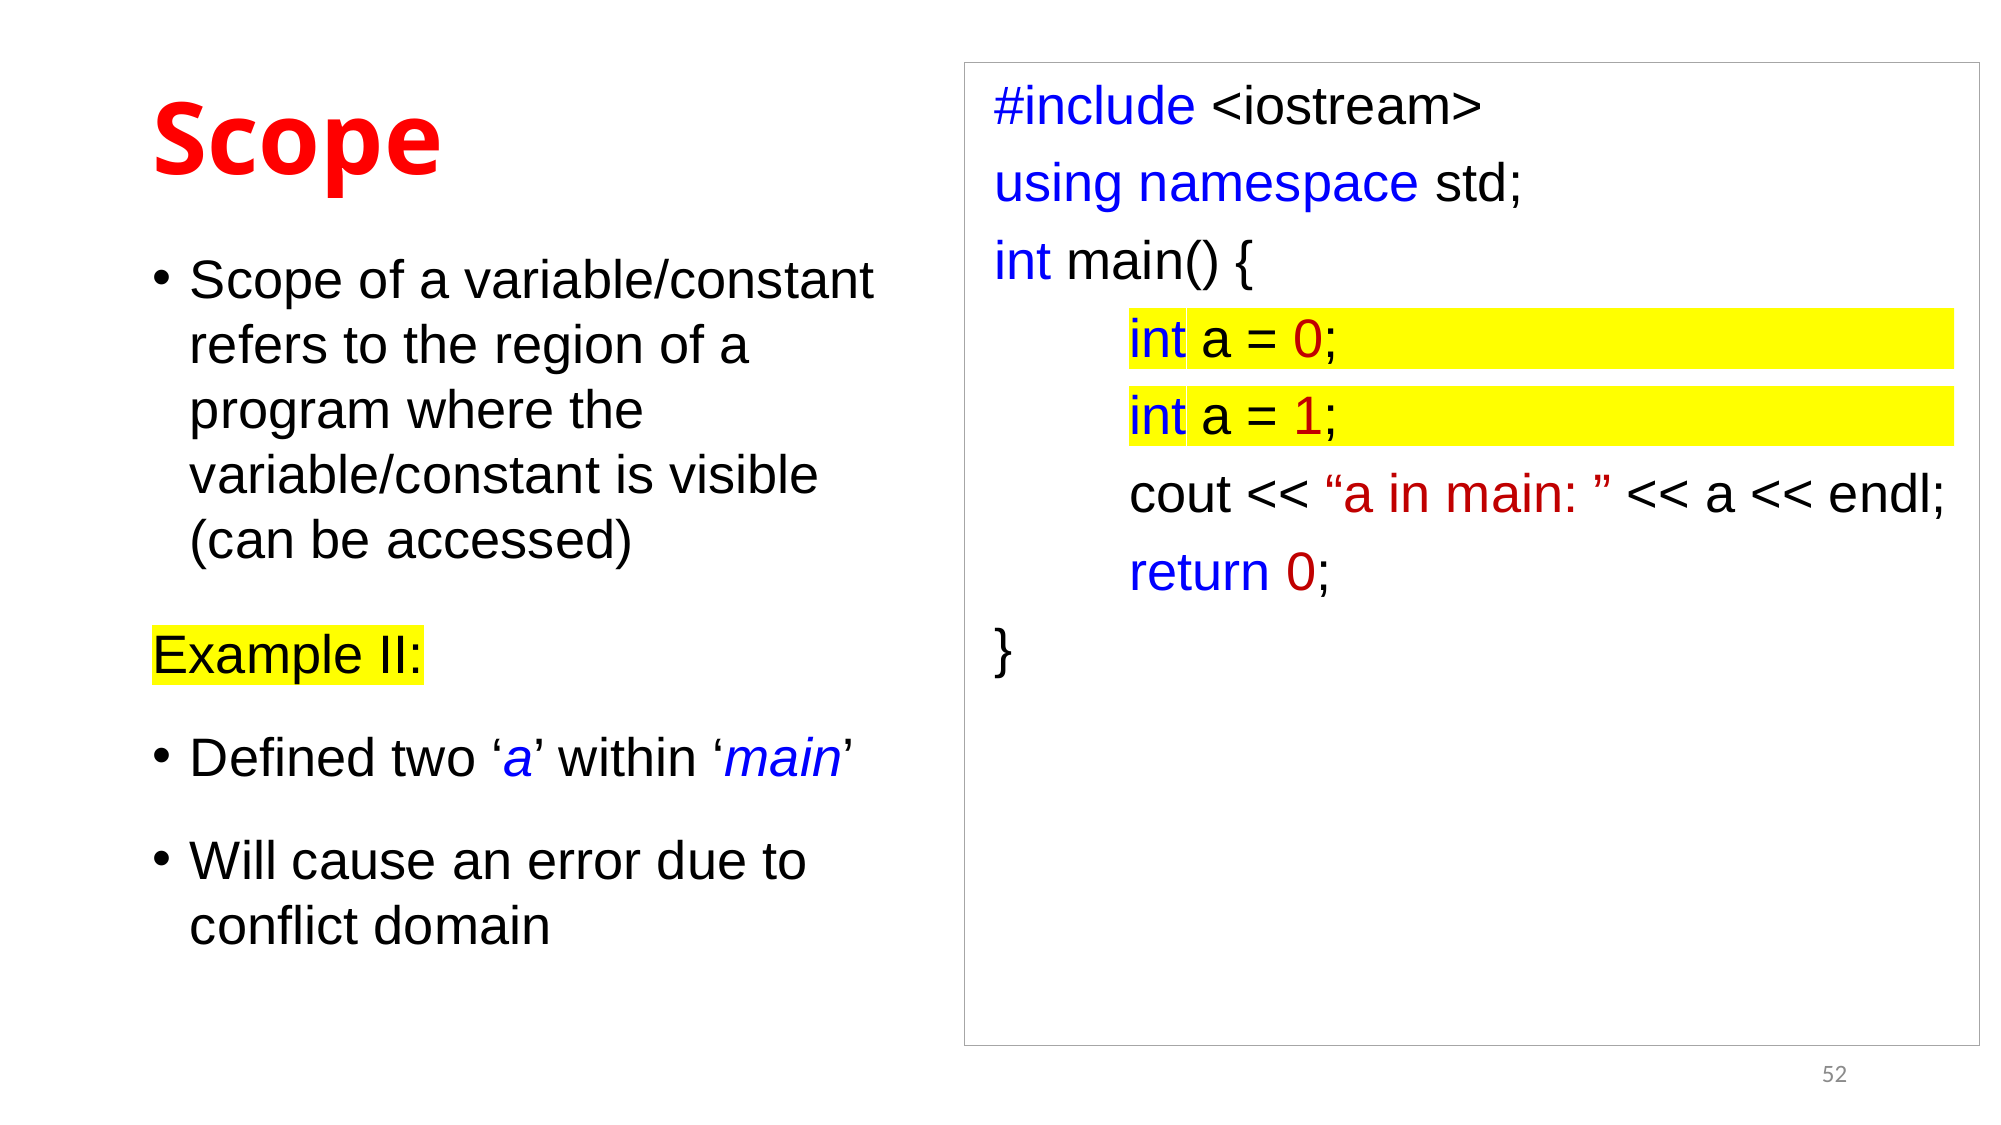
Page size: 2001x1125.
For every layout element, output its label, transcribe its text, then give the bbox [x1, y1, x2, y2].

slide_number 52 [1412, 1046, 1863, 1103]
list Scope of a variable/constant refers to the region of a program where the variable/constant is visible (can be accessed) Example II: Defined two ‘a’ within ‘main’ Will cause an error due to conflict domain [137, 236, 942, 1103]
text_box #include <iostream> using namespace std; int main() { int a = 0; . int a = 1; . cout << “a in main: ” << a << endl; return 0; } [964, 62, 1980, 1046]
title Scope [137, 59, 1863, 226]
